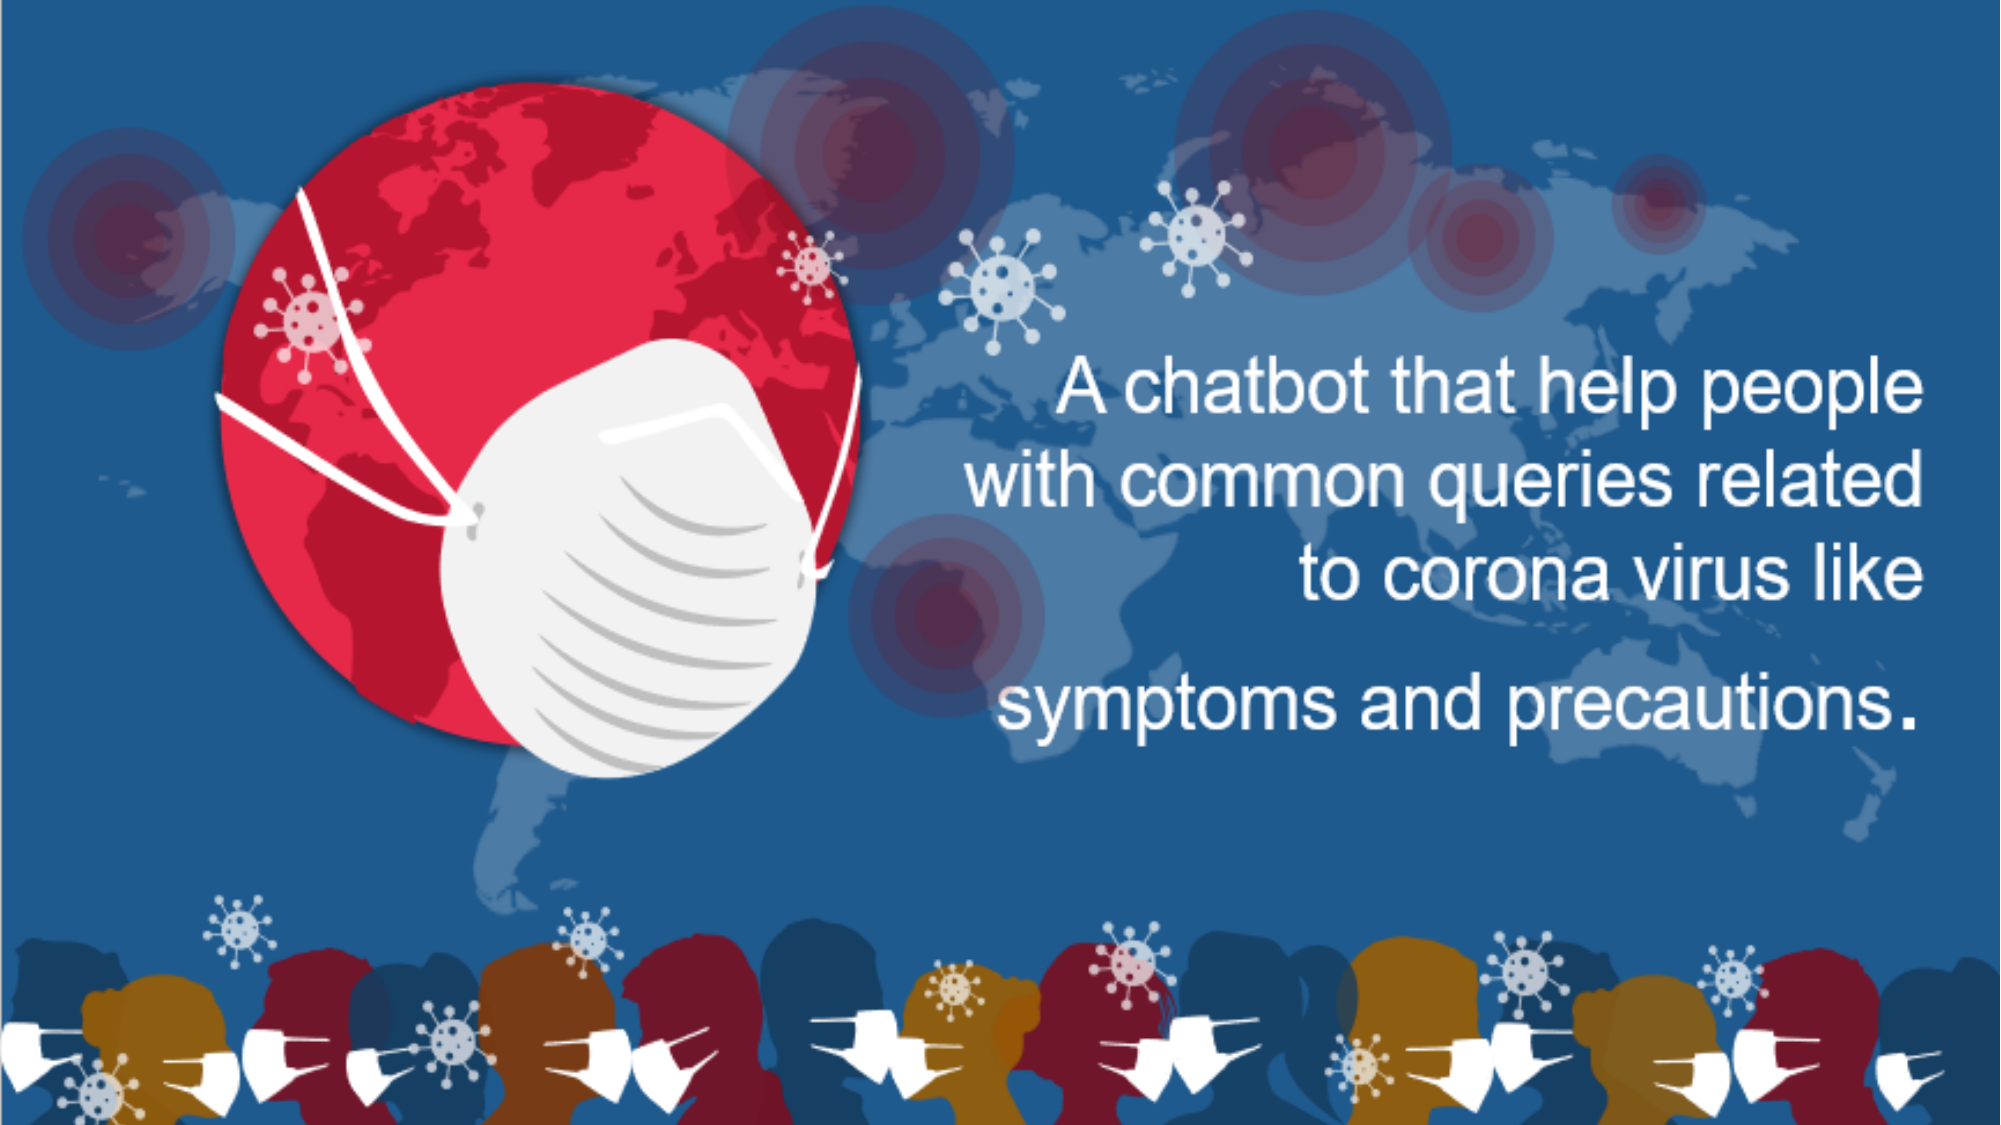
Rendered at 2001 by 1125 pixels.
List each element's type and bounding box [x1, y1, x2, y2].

list [0, 0, 2000, 1125]
